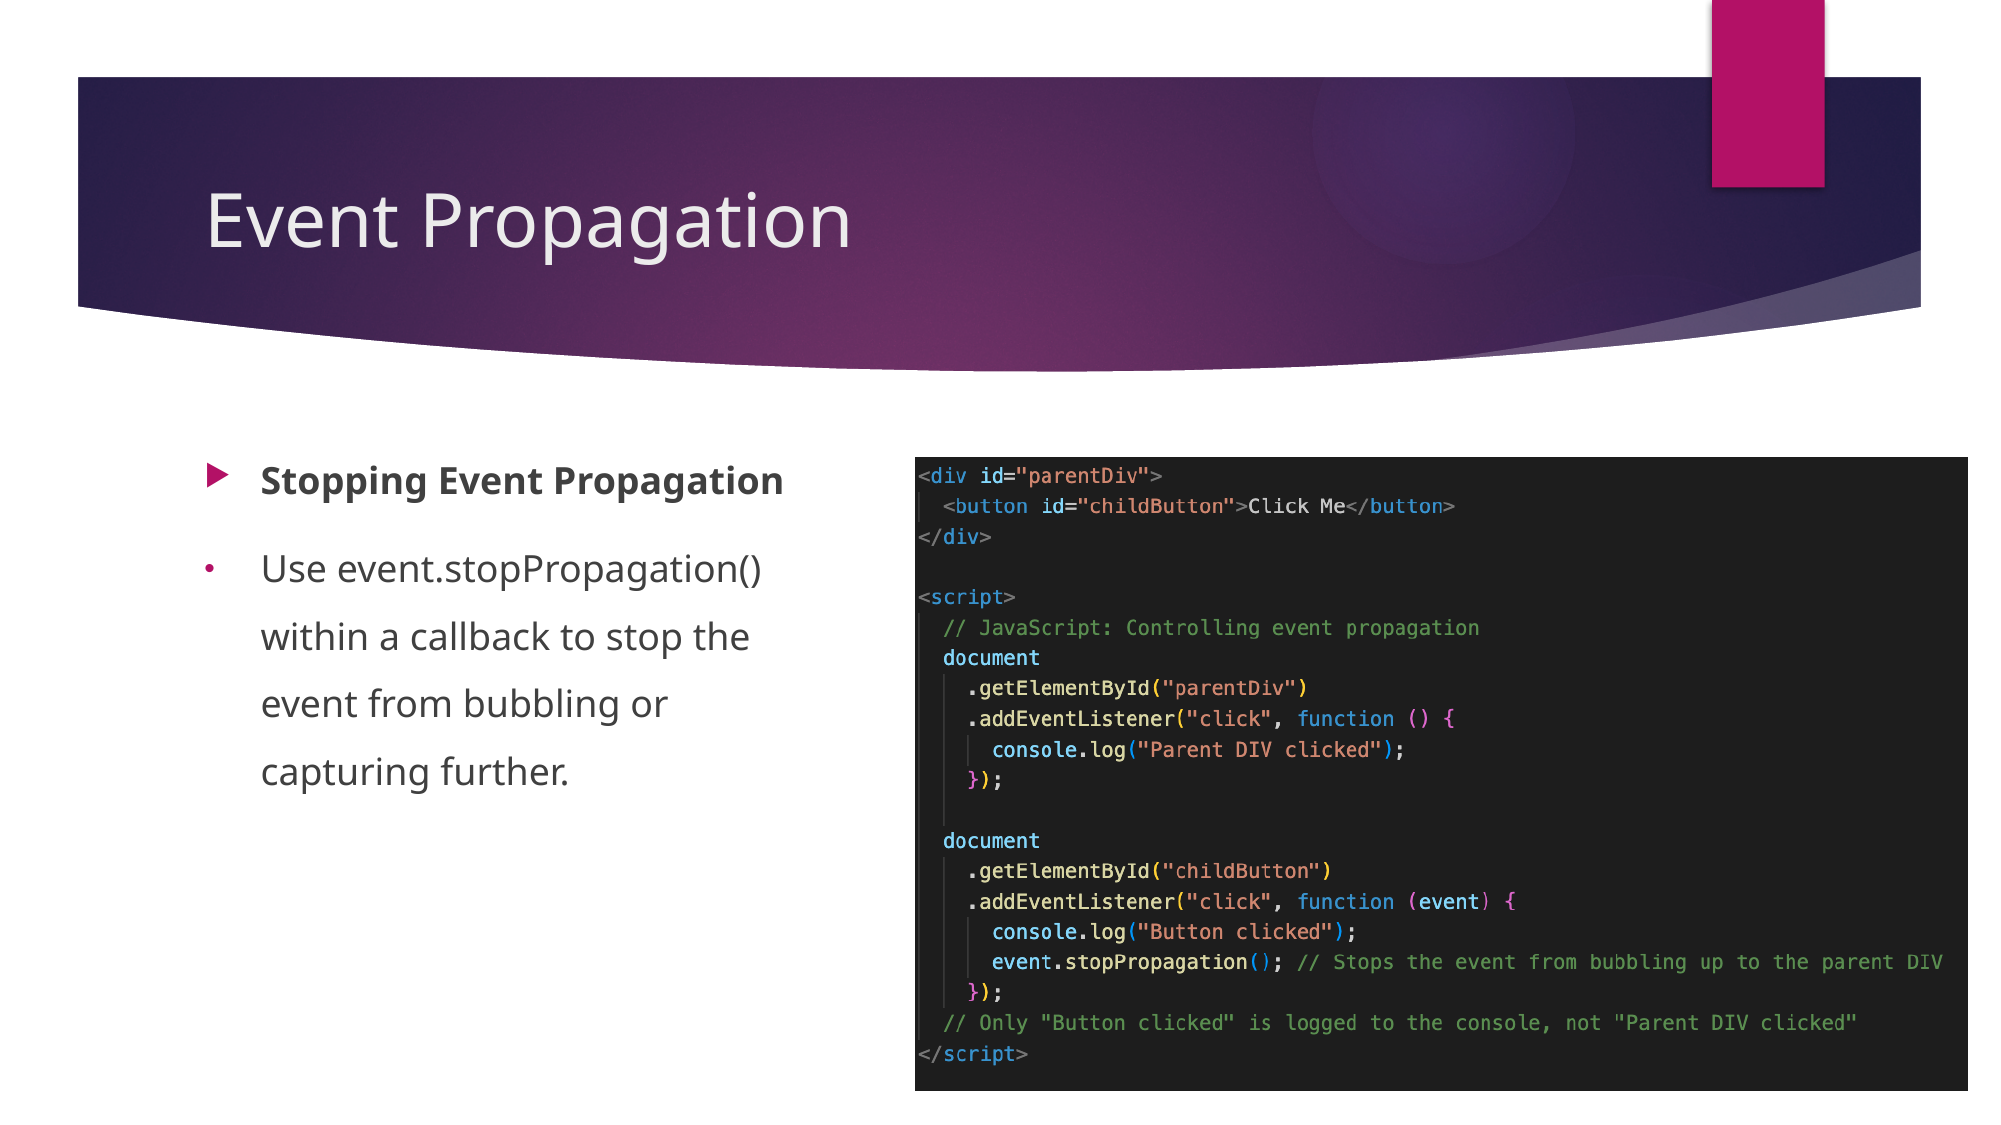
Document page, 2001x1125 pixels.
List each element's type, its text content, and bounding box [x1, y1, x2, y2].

picture [914, 457, 1968, 1091]
title Event Propagation [189, 159, 1627, 276]
list Stopping Event Propagation Use event.stopPropagation() within a callback to stop the event from bubbling or capturing further. [189, 427, 806, 988]
